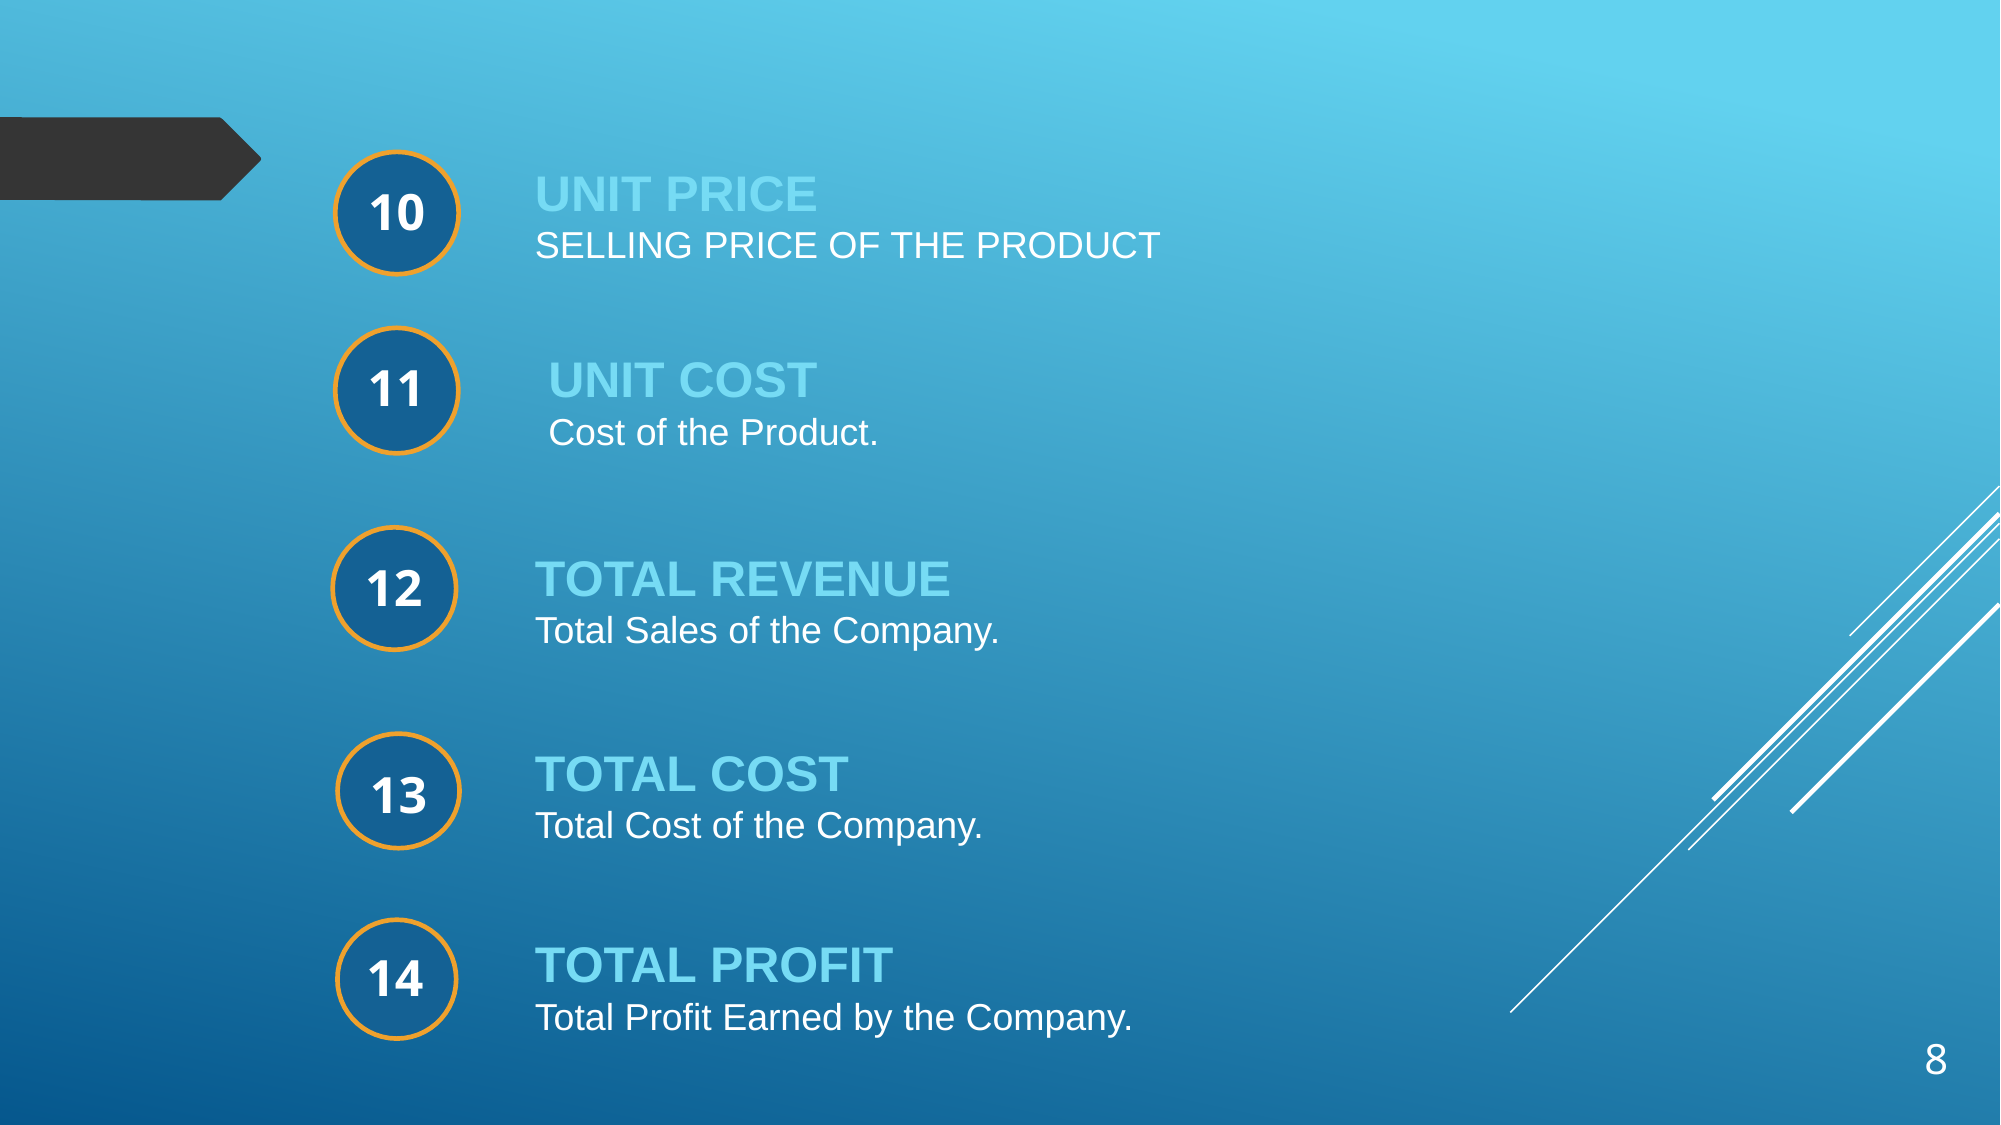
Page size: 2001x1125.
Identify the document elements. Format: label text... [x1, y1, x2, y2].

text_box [334, 327, 459, 454]
text_box UNIT COST Cost of the Product. [546, 345, 950, 453]
text_box TOTAL COST Total Cost of the Company. [532, 739, 1050, 847]
text_box [0, 117, 262, 201]
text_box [332, 527, 457, 651]
text_box 8 [1922, 1030, 1950, 1083]
text_box TOTAL REVENUE Total Sales of the Company. [532, 544, 1075, 652]
title UNIT PRICE SELLING PRICE OF THE PRODUCT [532, 117, 1175, 308]
text_box TOTAL PROFIT Total Profit Earned by the Company. [532, 930, 1200, 1038]
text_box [334, 151, 459, 275]
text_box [337, 919, 457, 1039]
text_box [337, 733, 460, 849]
